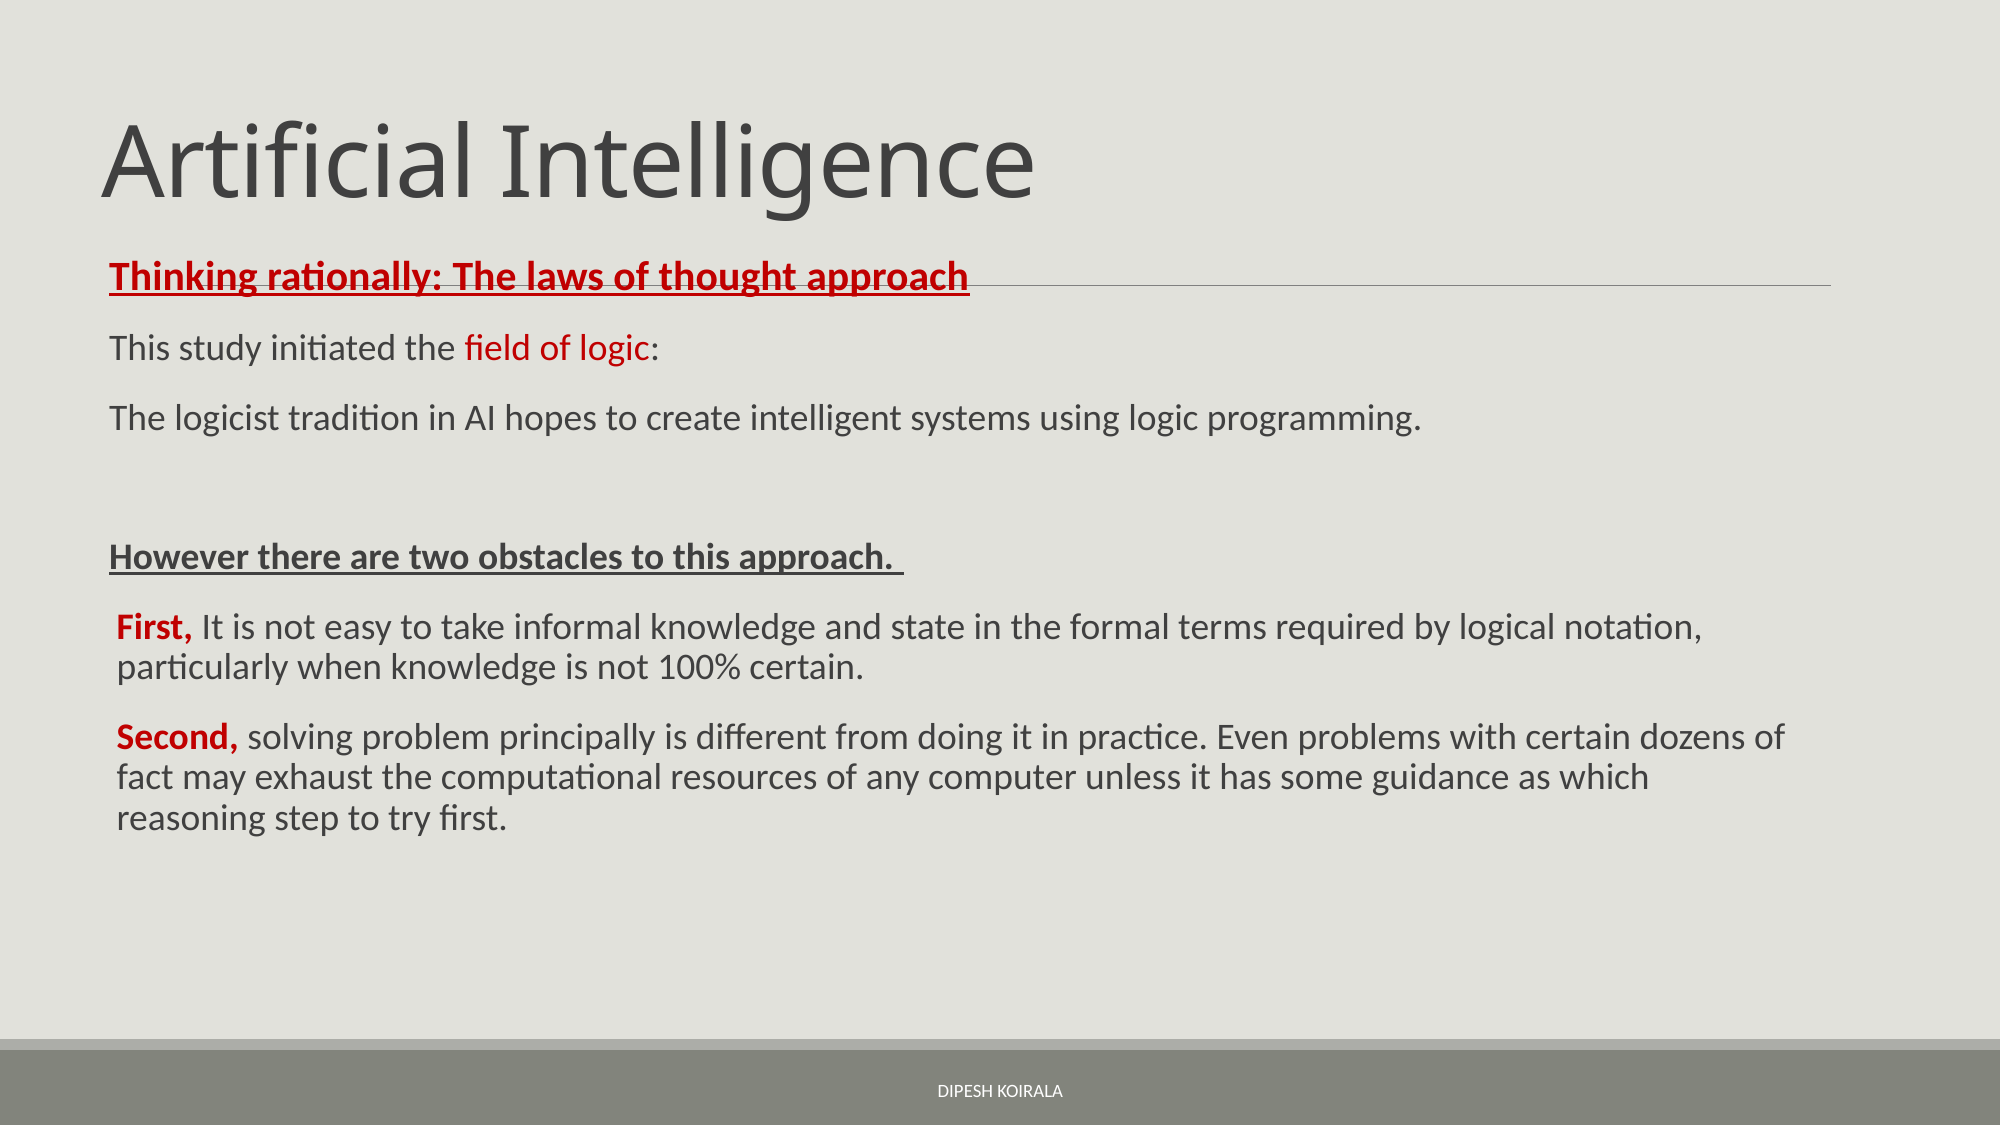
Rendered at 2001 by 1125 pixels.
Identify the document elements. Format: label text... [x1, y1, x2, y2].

title Artificial Intelligence [86, 88, 1807, 226]
list Thinking rationally: The laws of thought approach This study initiated the field of logic: The logicist tradition in AI hopes to create intelligent systems using logic programming. However there are two obstacles to this approach. First, It is not easy to take informal knowledge and state in the formal terms required by logical notation, particularly when knowledge is not 100% certain. Second, solving problem principally is different from doing it in practice. Even problems with certain dozens of fact may exhaust the computational resources of any computer unless it has some guidance as which reasoning step to try first. [101, 246, 1808, 1000]
footer Dipesh Koirala [604, 1059, 1396, 1120]
